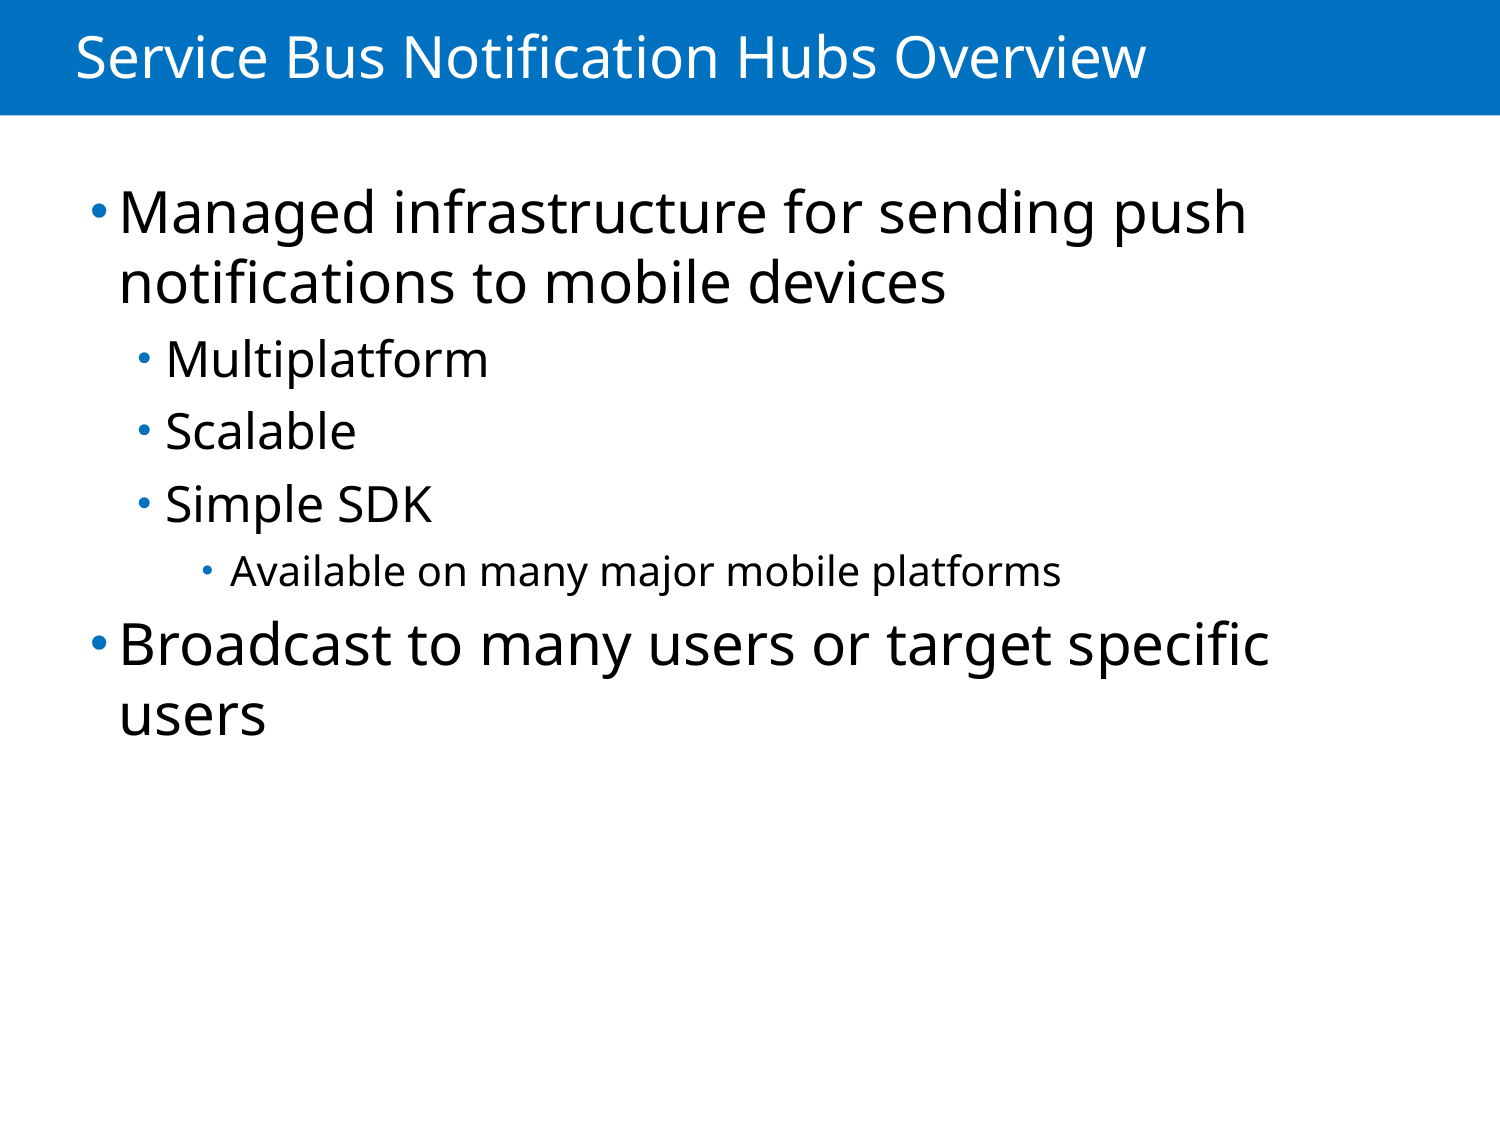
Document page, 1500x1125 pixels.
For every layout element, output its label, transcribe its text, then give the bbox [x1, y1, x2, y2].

title Service Bus Notification Hubs Overview [75, 0, 1351, 122]
text_box Managed infrastructure for sending push notifications to mobile devices Multiplatform Scalable Simple SDK Available on many major mobile platforms Broadcast to many users or target specific users [75, 167, 1408, 1012]
